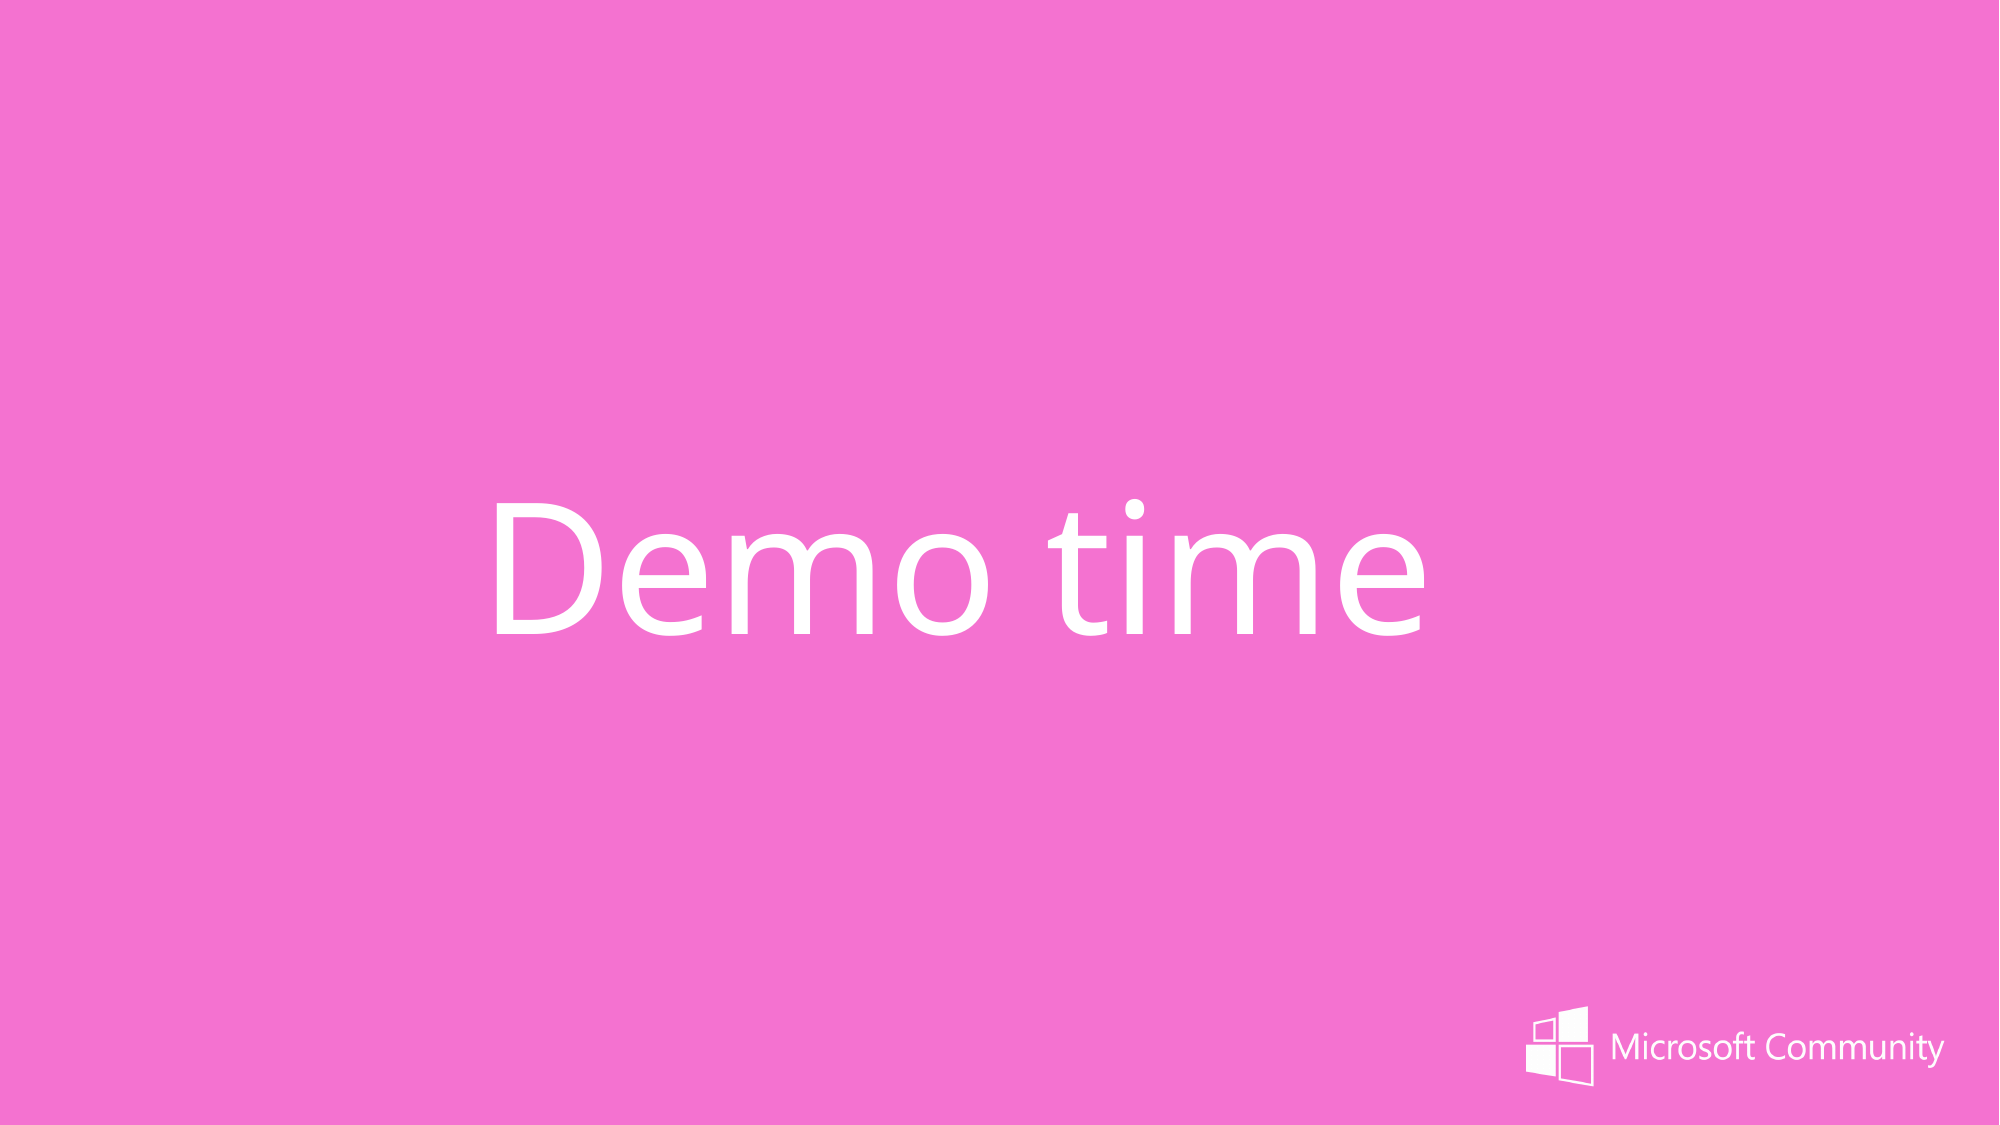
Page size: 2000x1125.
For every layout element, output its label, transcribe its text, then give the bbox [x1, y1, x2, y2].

text_box Demo time [464, 443, 1536, 679]
picture [1525, 1005, 1945, 1087]
